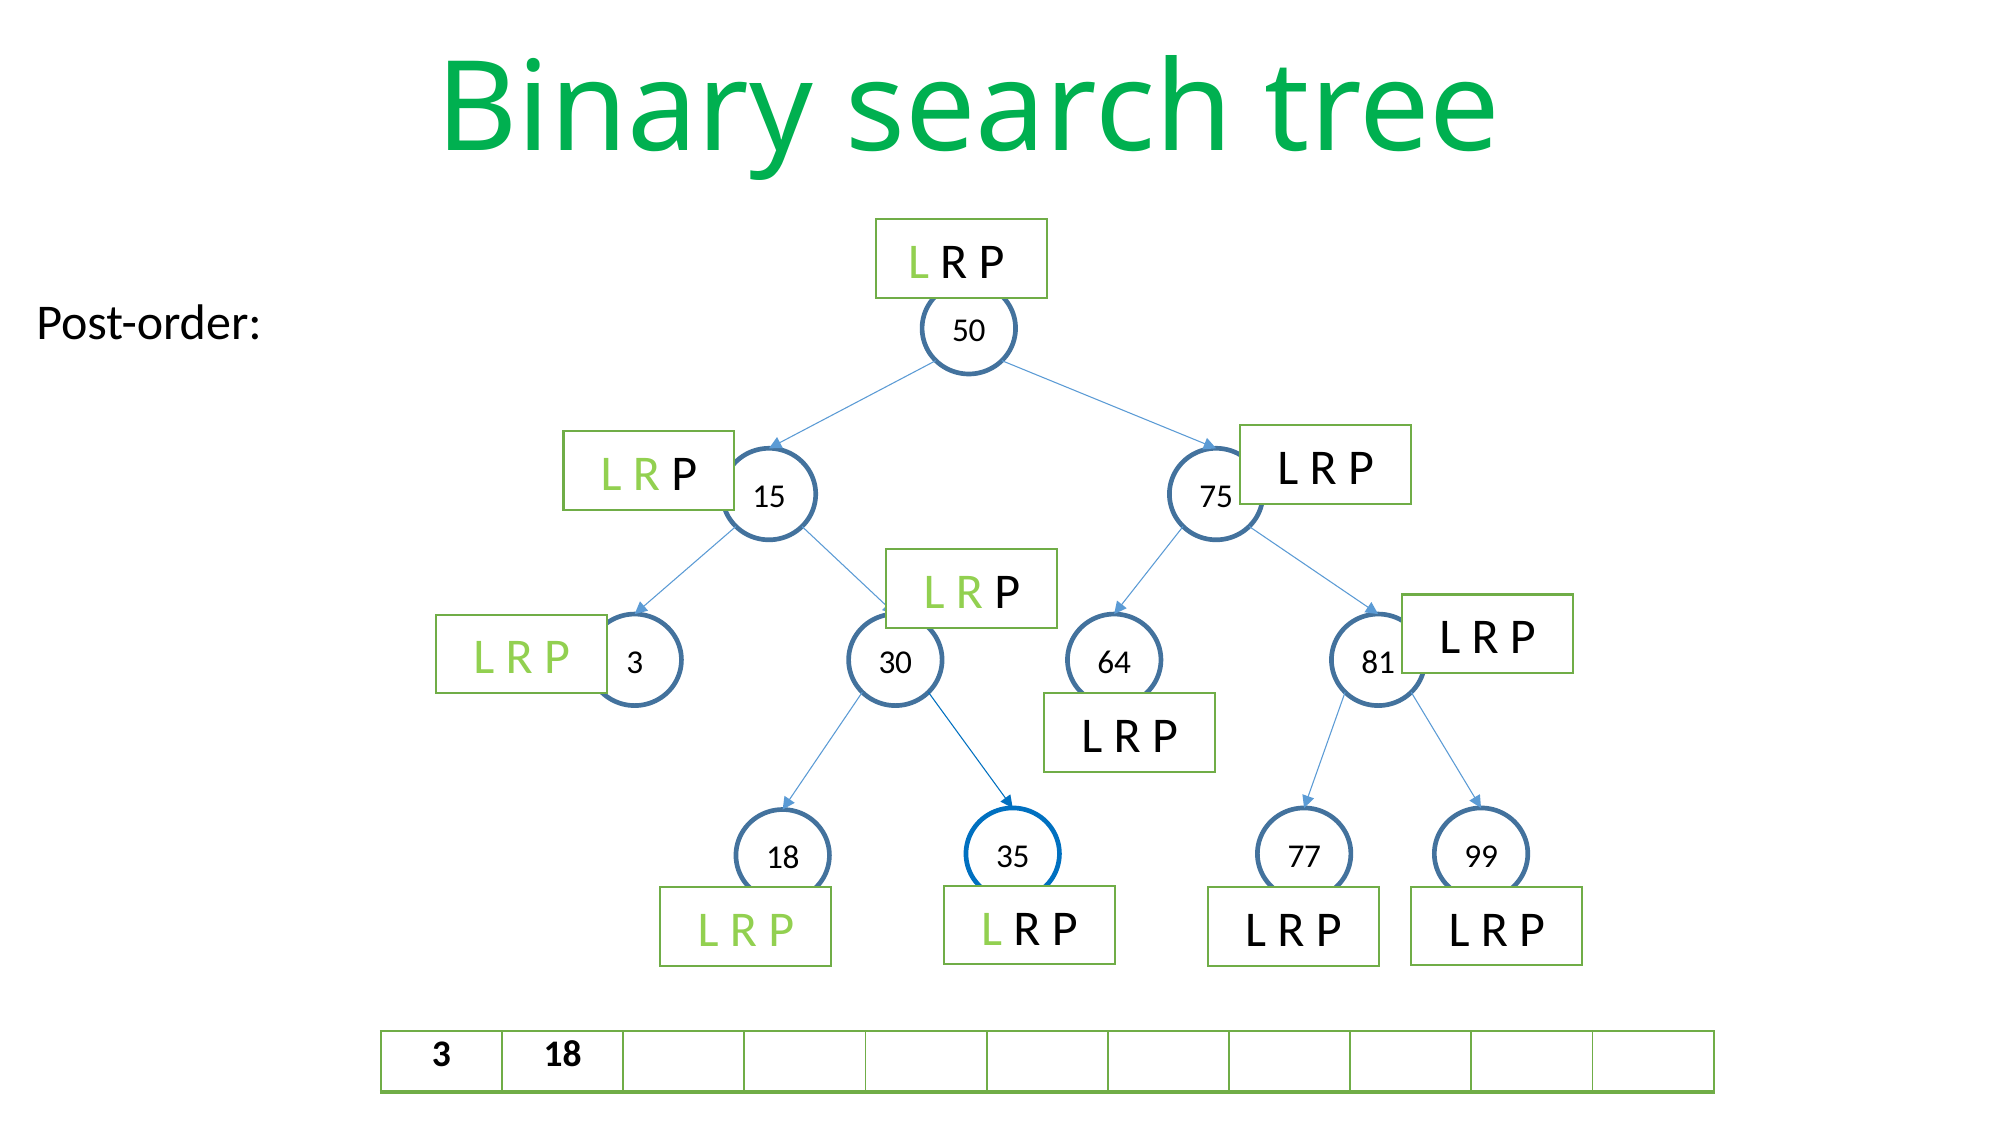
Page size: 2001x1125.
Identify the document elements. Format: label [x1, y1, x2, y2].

table_header [988, 1032, 1107, 1090]
table_header [624, 1032, 743, 1090]
table_header [382, 1032, 501, 1090]
table_header [1109, 1032, 1228, 1090]
table_header [1230, 1032, 1349, 1090]
table_header [866, 1032, 986, 1090]
table_header [503, 1032, 622, 1090]
text_box [435, 218, 1583, 967]
table_header [1472, 1032, 1592, 1090]
table_header [1351, 1032, 1470, 1090]
title [218, 26, 1719, 186]
table_header [745, 1032, 865, 1090]
subtitle [21, 208, 1982, 1109]
table_header [1593, 1032, 1713, 1090]
